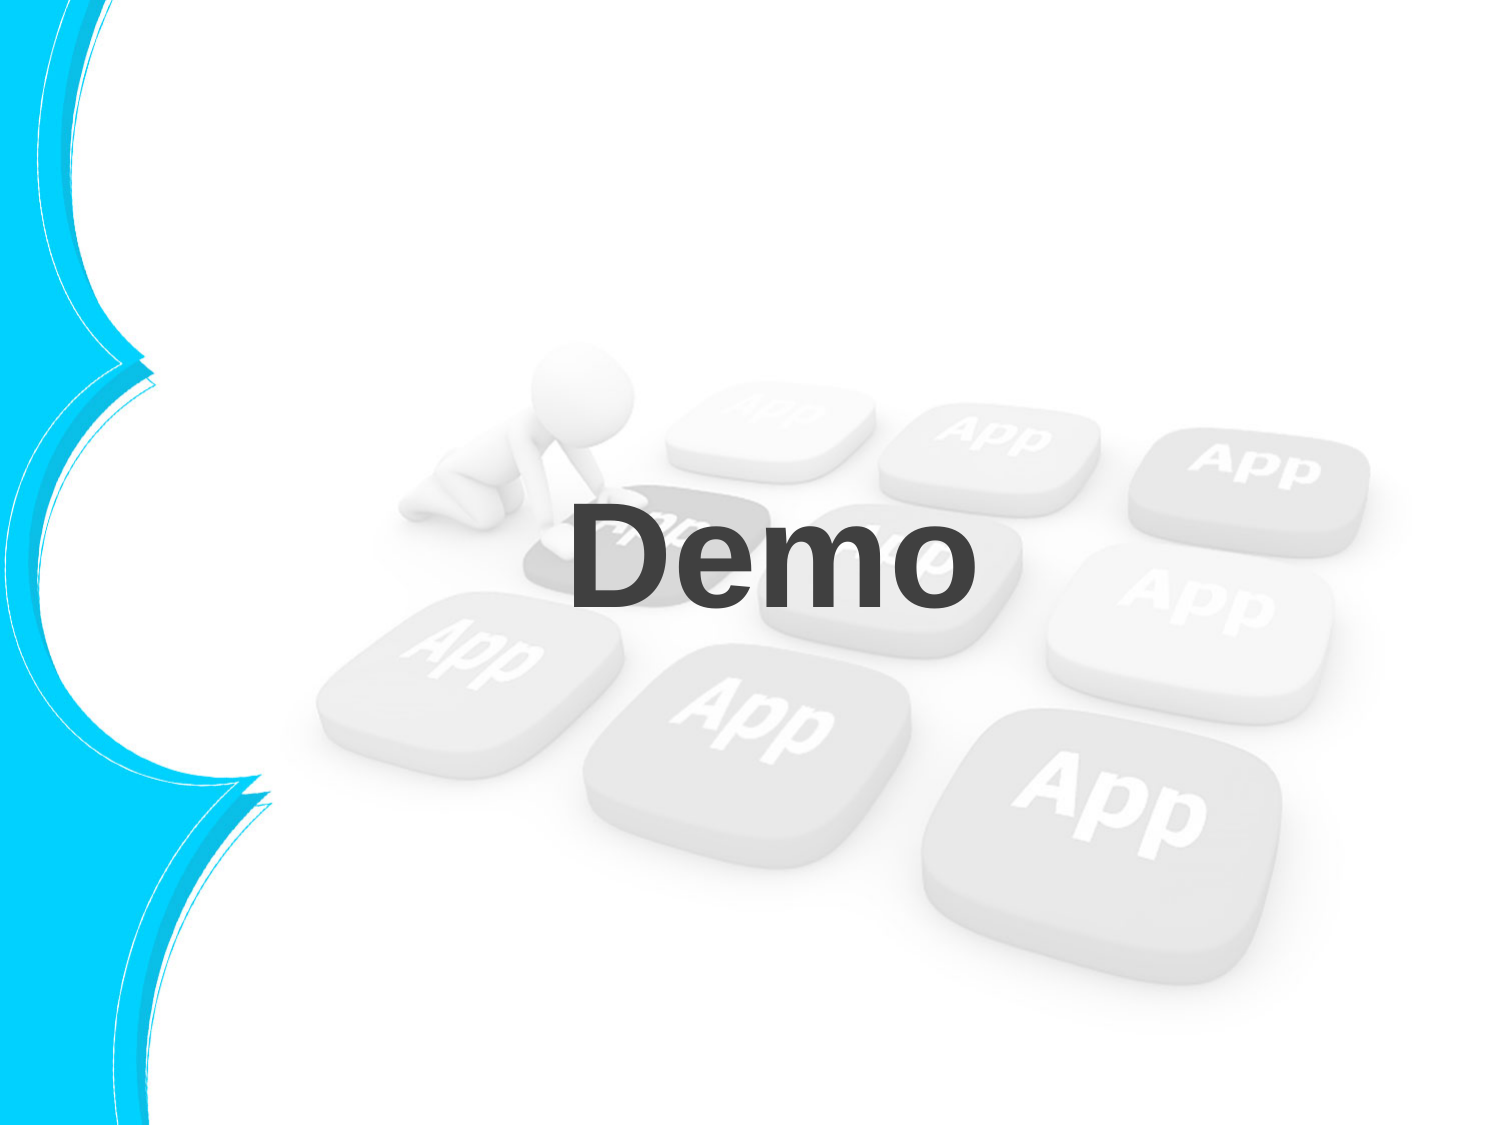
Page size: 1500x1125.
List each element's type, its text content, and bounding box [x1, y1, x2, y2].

list Demo [500, 450, 1363, 673]
picture [0, 0, 1500, 1125]
